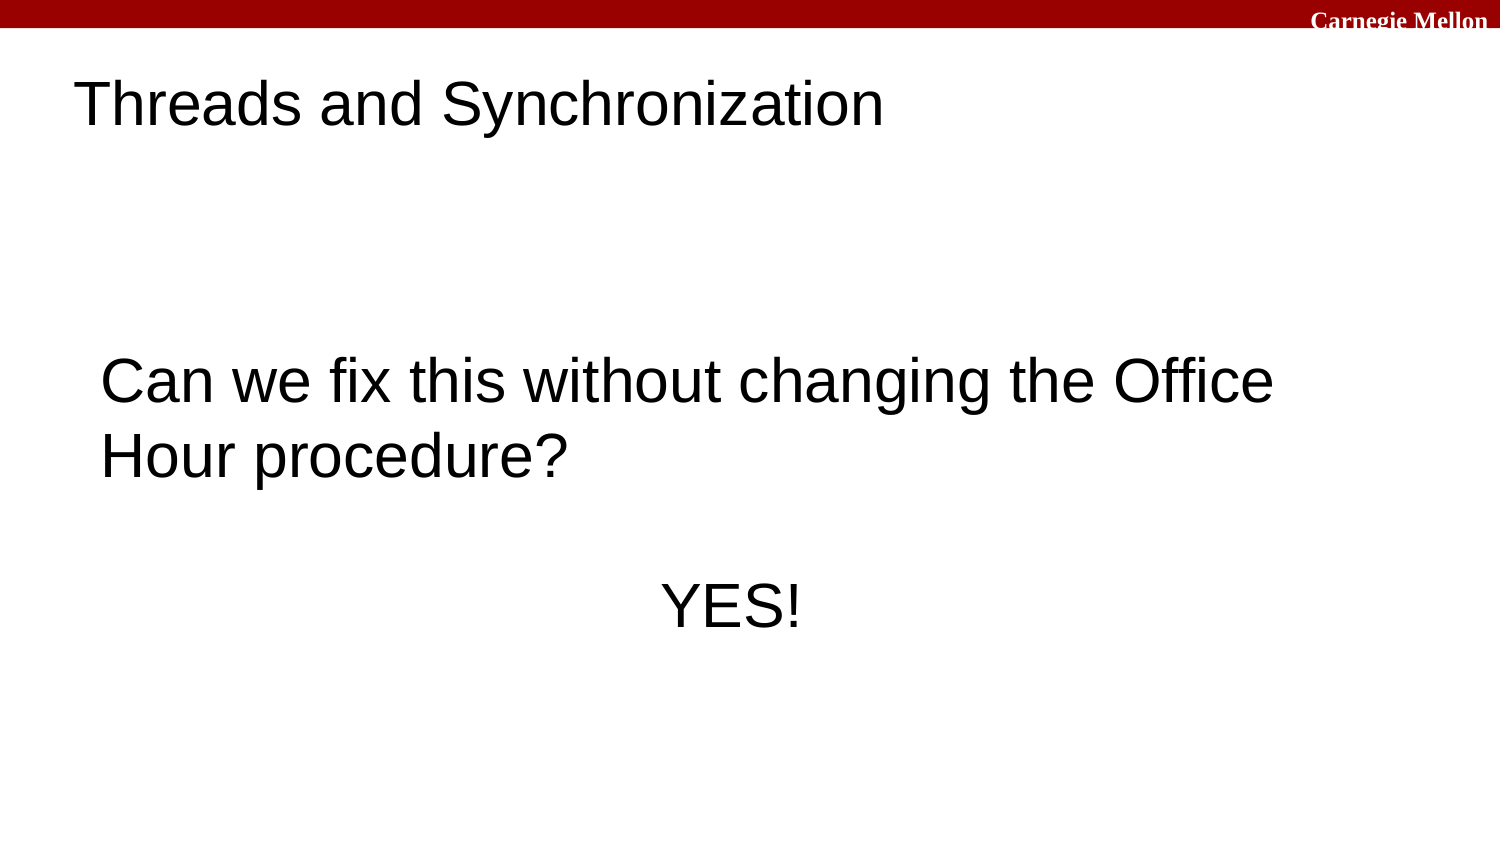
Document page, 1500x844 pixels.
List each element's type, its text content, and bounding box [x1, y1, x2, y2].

title Threads and Synchronization [58, 53, 1438, 148]
list Can we fix this without changing the Office Hour procedure? YES! [85, 324, 1377, 552]
